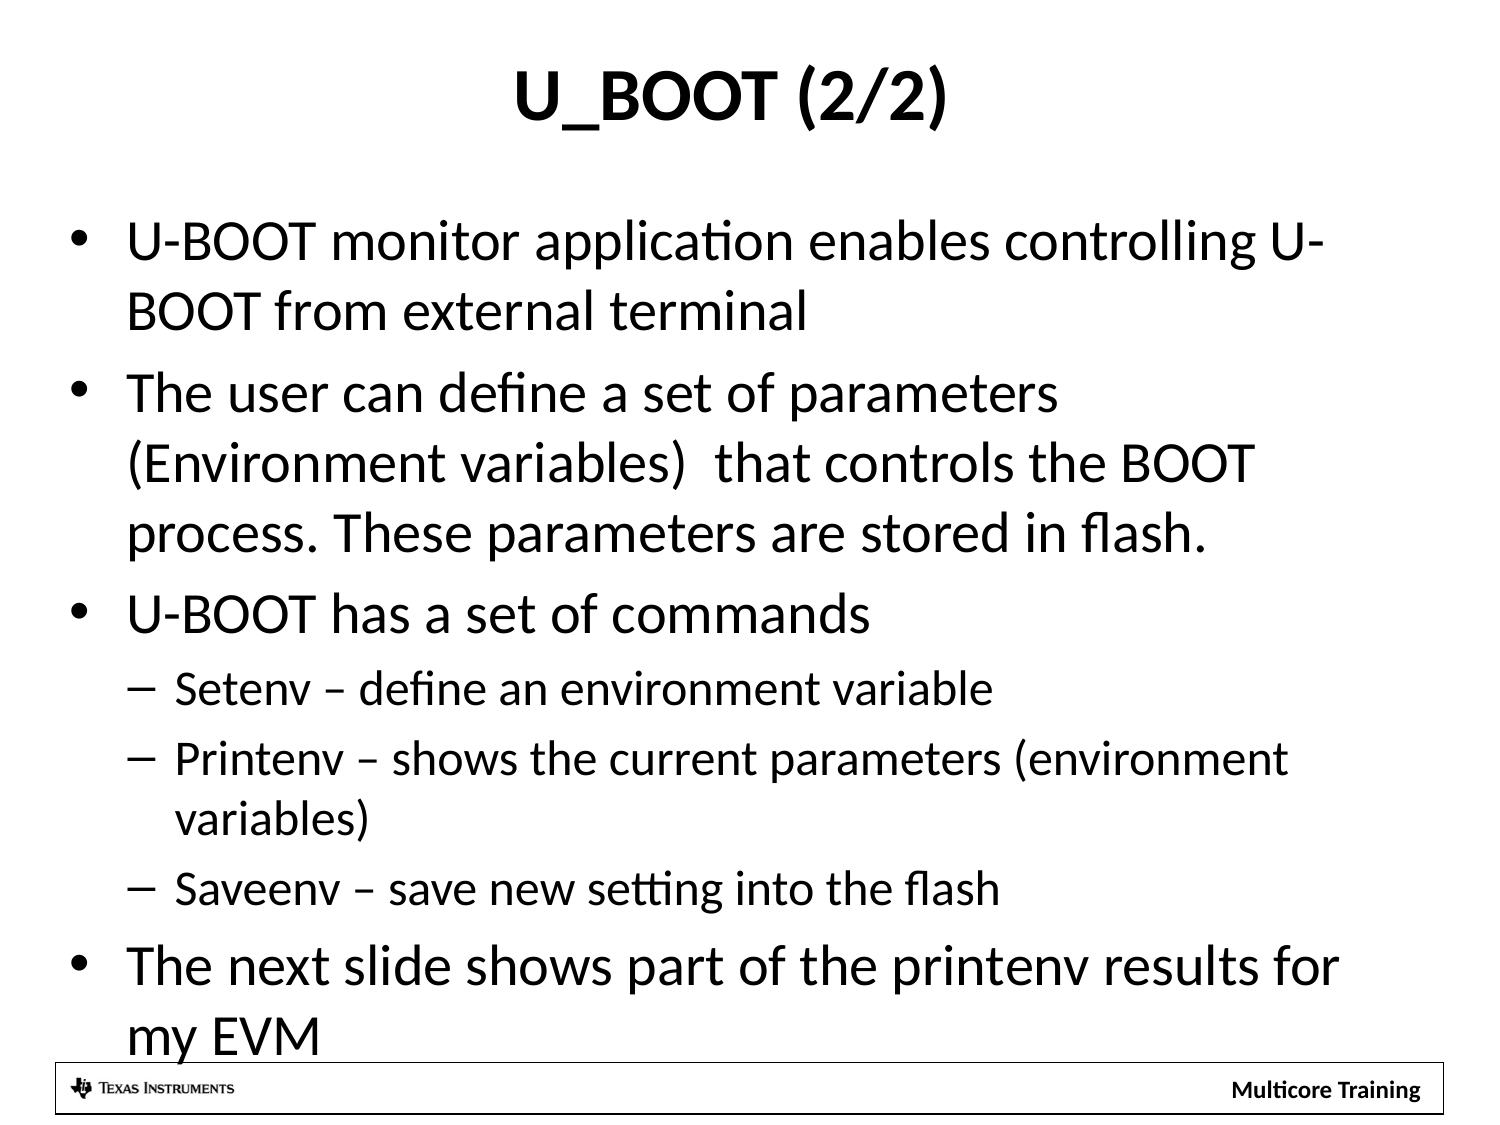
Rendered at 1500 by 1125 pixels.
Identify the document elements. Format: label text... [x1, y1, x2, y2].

picture [59, 1066, 245, 1110]
title U_BOOT (2/2) [37, 23, 1426, 158]
list U-BOOT monitor application enables controlling U-BOOT from external terminal The user can define a set of parameters (Environment variables) that controls the BOOT process. These parameters are stored in flash. U-BOOT has a set of commands Setenv – define an environment variable Printenv – shows the current parameters (environment variables) Saveenv – save new setting into the flash The next slide shows part of the printenv results for my EVM [54, 194, 1363, 1051]
